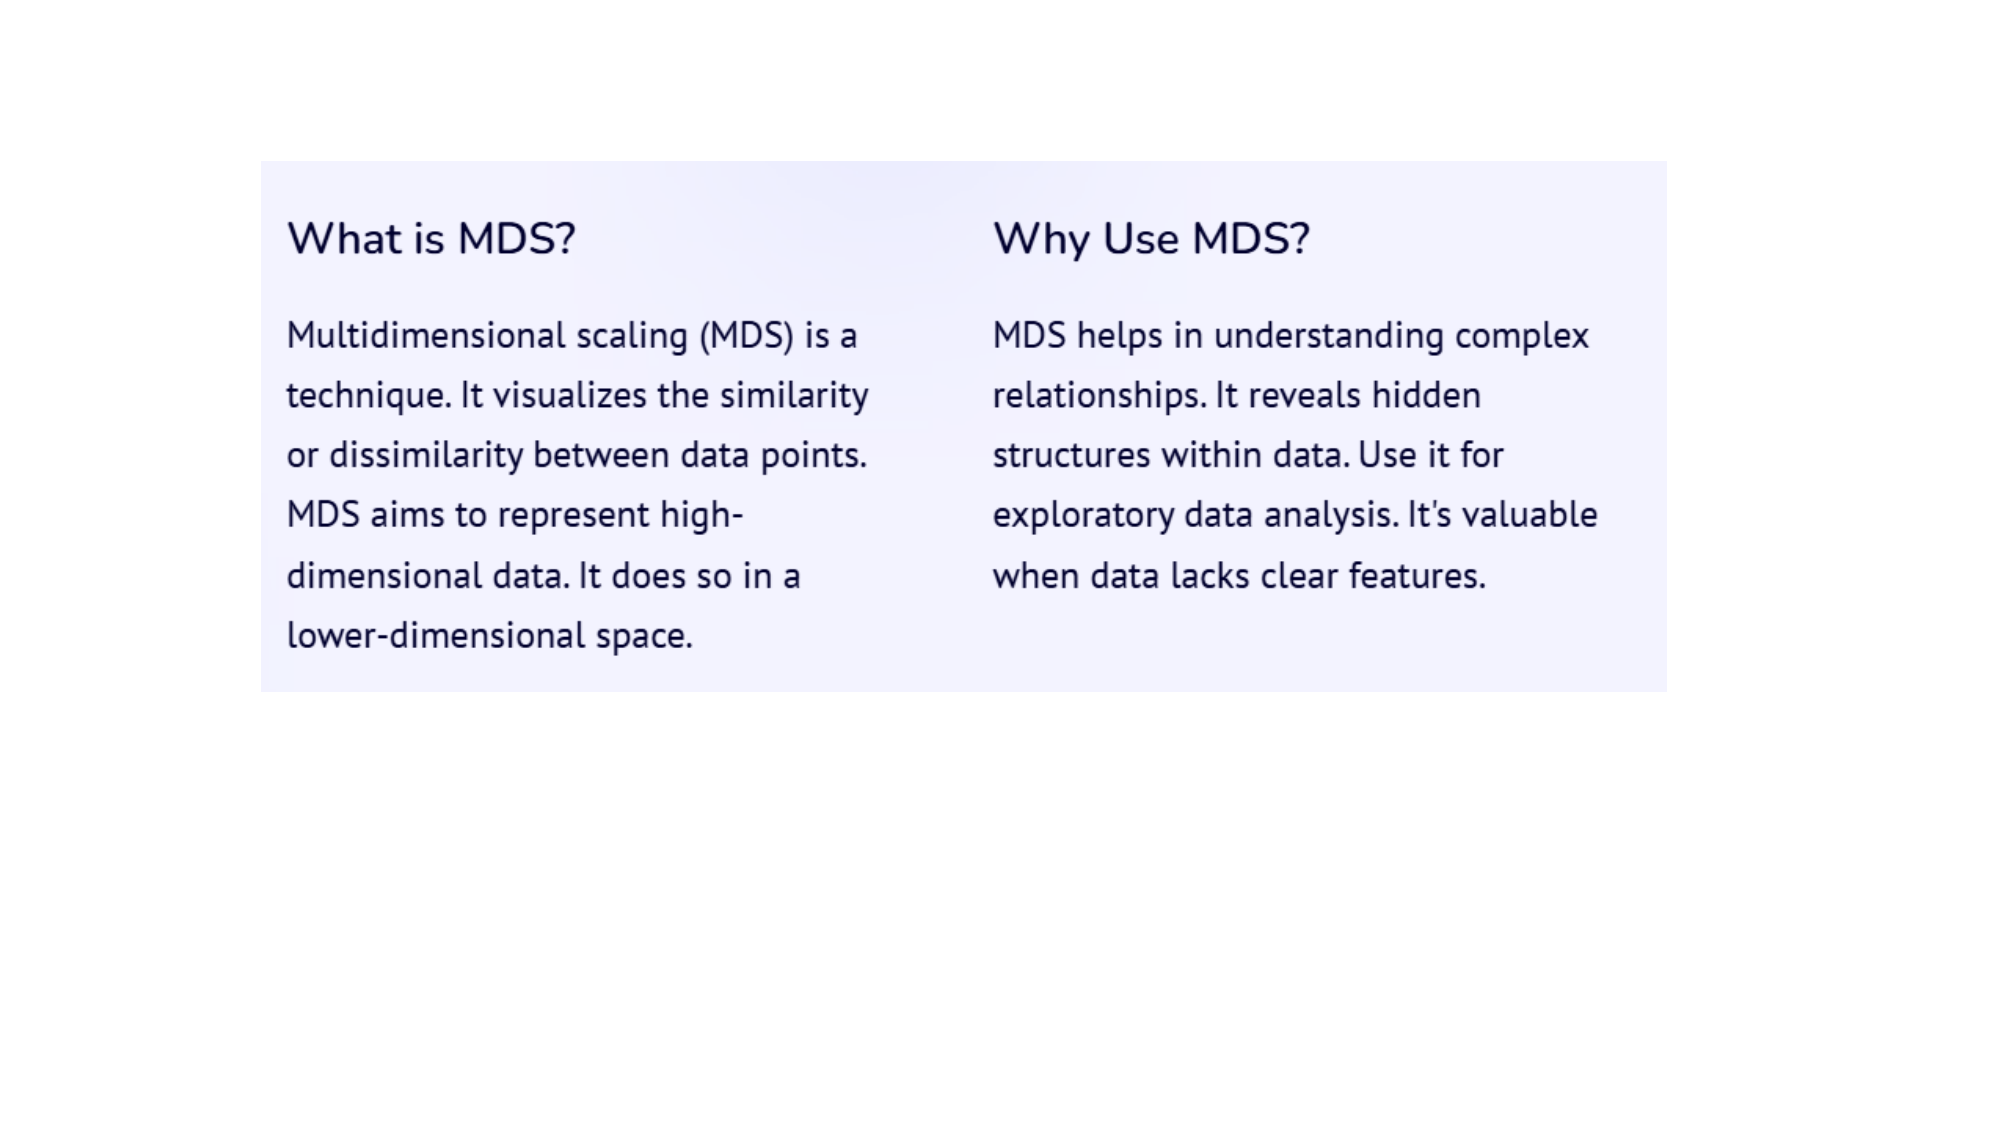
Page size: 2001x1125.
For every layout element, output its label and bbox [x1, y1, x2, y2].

picture [260, 161, 1667, 692]
